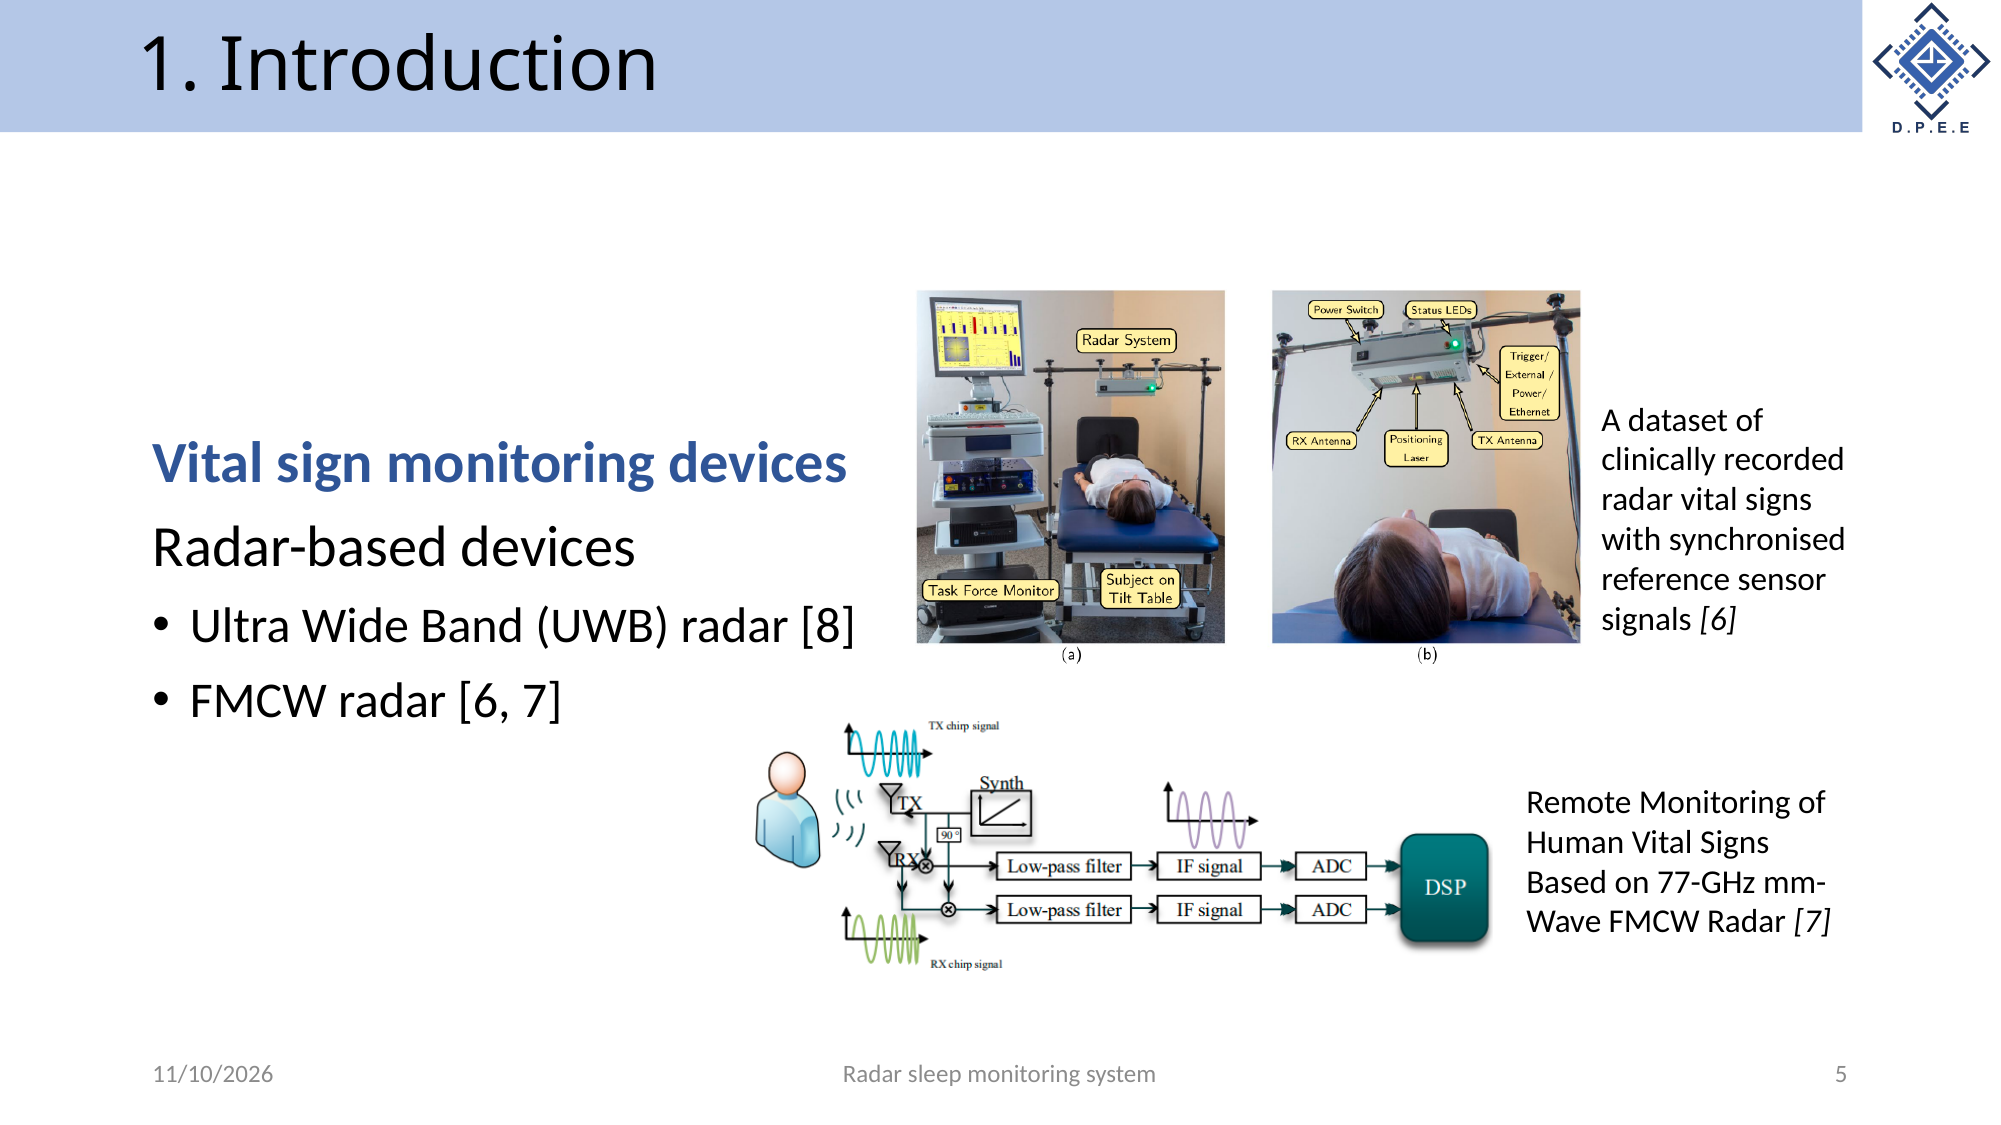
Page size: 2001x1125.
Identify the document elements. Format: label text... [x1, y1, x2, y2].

slide_number 5 [1412, 1042, 1863, 1103]
footer Radar sleep monitoring system [662, 1042, 1338, 1103]
title 1. Introduction [0, 0, 1863, 133]
text_box Remote Monitoring of Human Vital Signs Based on 77-GHz mm-Wave FMCW Radar [7] [1512, 772, 1863, 947]
list Vital sign monitoring devices Radar-based devices Ultra Wide Band (UWB) radar [8] FMCW radar [6, 7] [137, 147, 1863, 1014]
text_box A dataset of clinically recorded radar vital signs with synchronised reference sensor signals [6] [1587, 390, 1863, 645]
picture [1871, 1, 1992, 145]
picture [910, 286, 1587, 670]
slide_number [137, 1042, 588, 1103]
picture [734, 698, 1512, 978]
